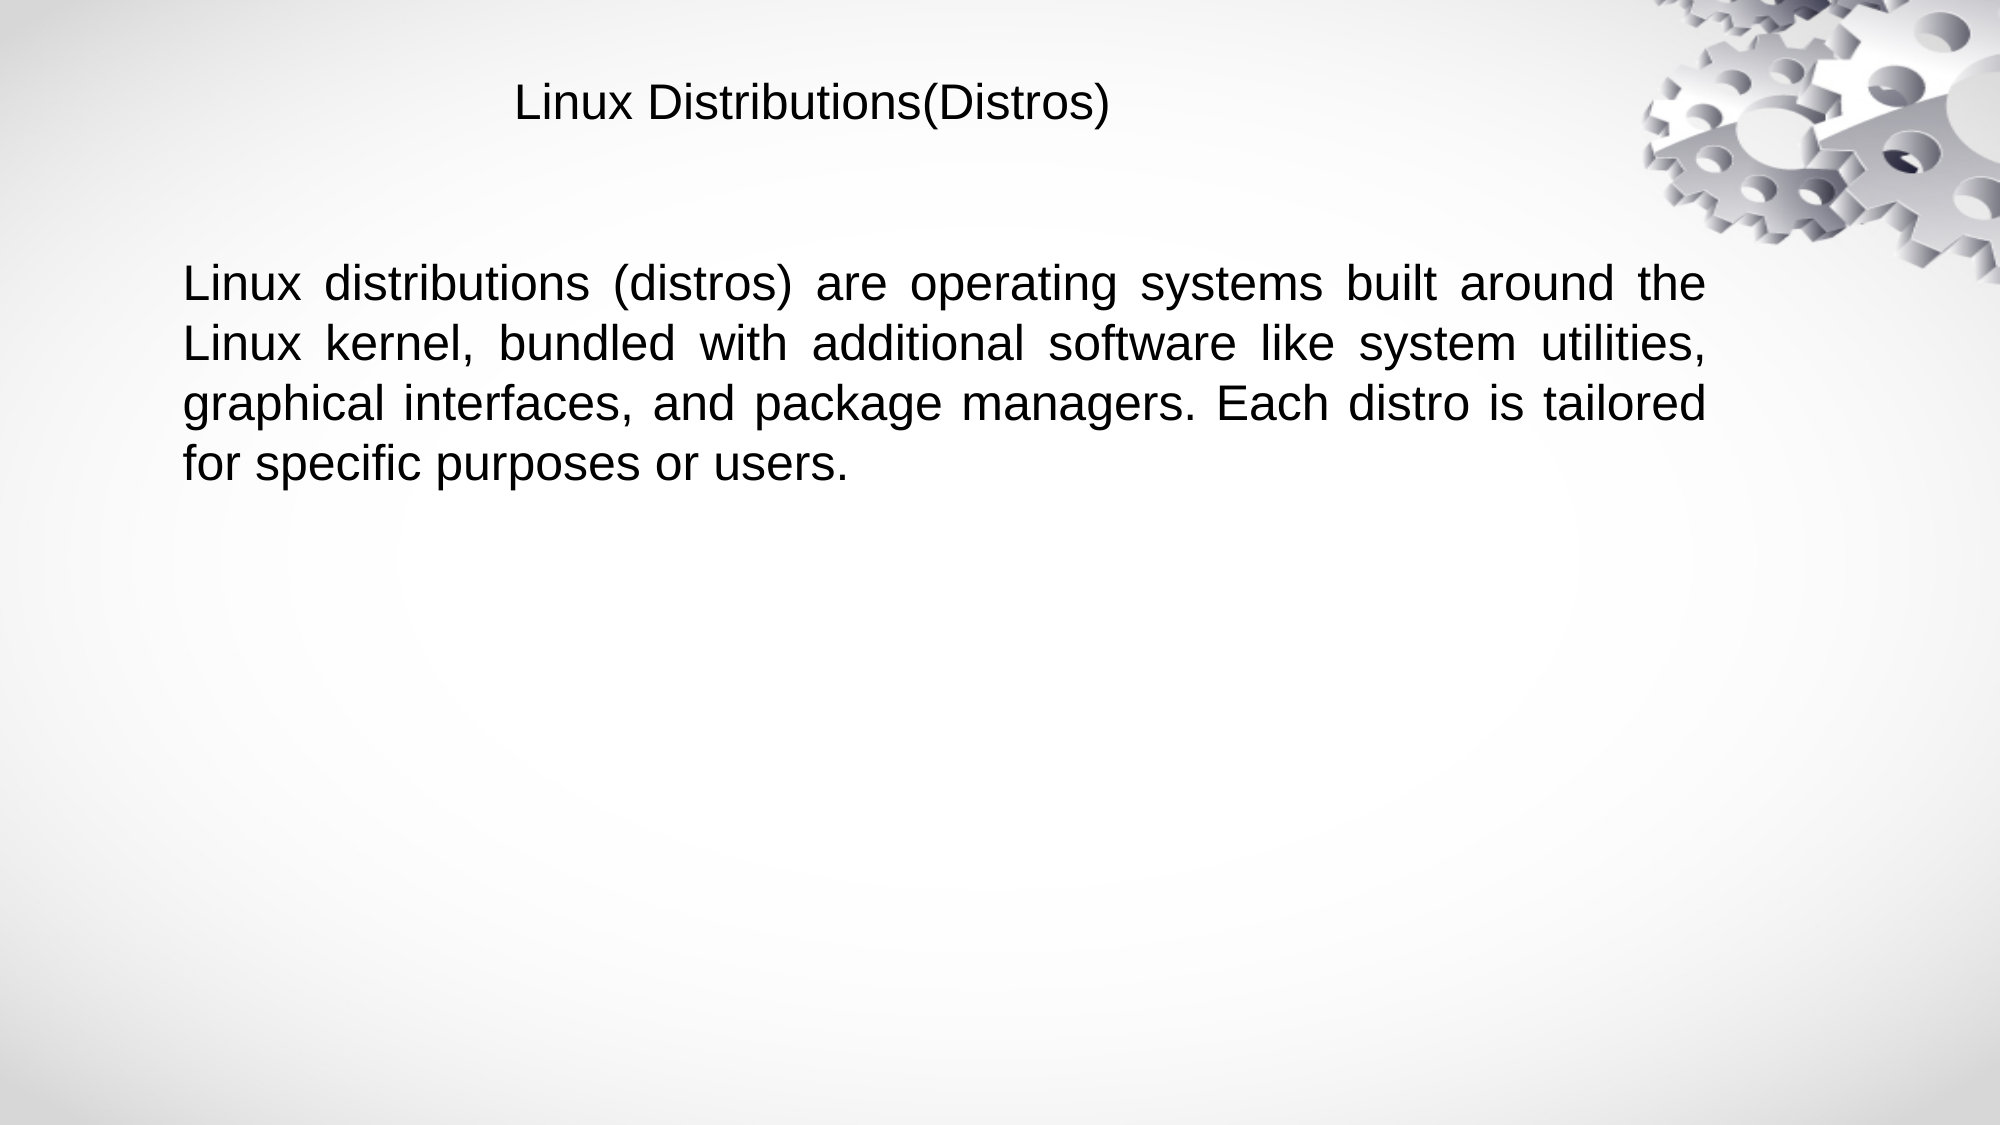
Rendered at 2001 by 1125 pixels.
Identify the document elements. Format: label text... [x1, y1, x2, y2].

picture [0, 0, 2000, 1125]
text_box Linux Distributions(Distros) [499, 62, 1234, 149]
text_box Linux distributions (distros) are operating systems built around the Linux kernel, bundled with additional software like system utilities, graphical interfaces, and package managers. Each distro is tailored for specific purposes or users. [167, 242, 1723, 498]
